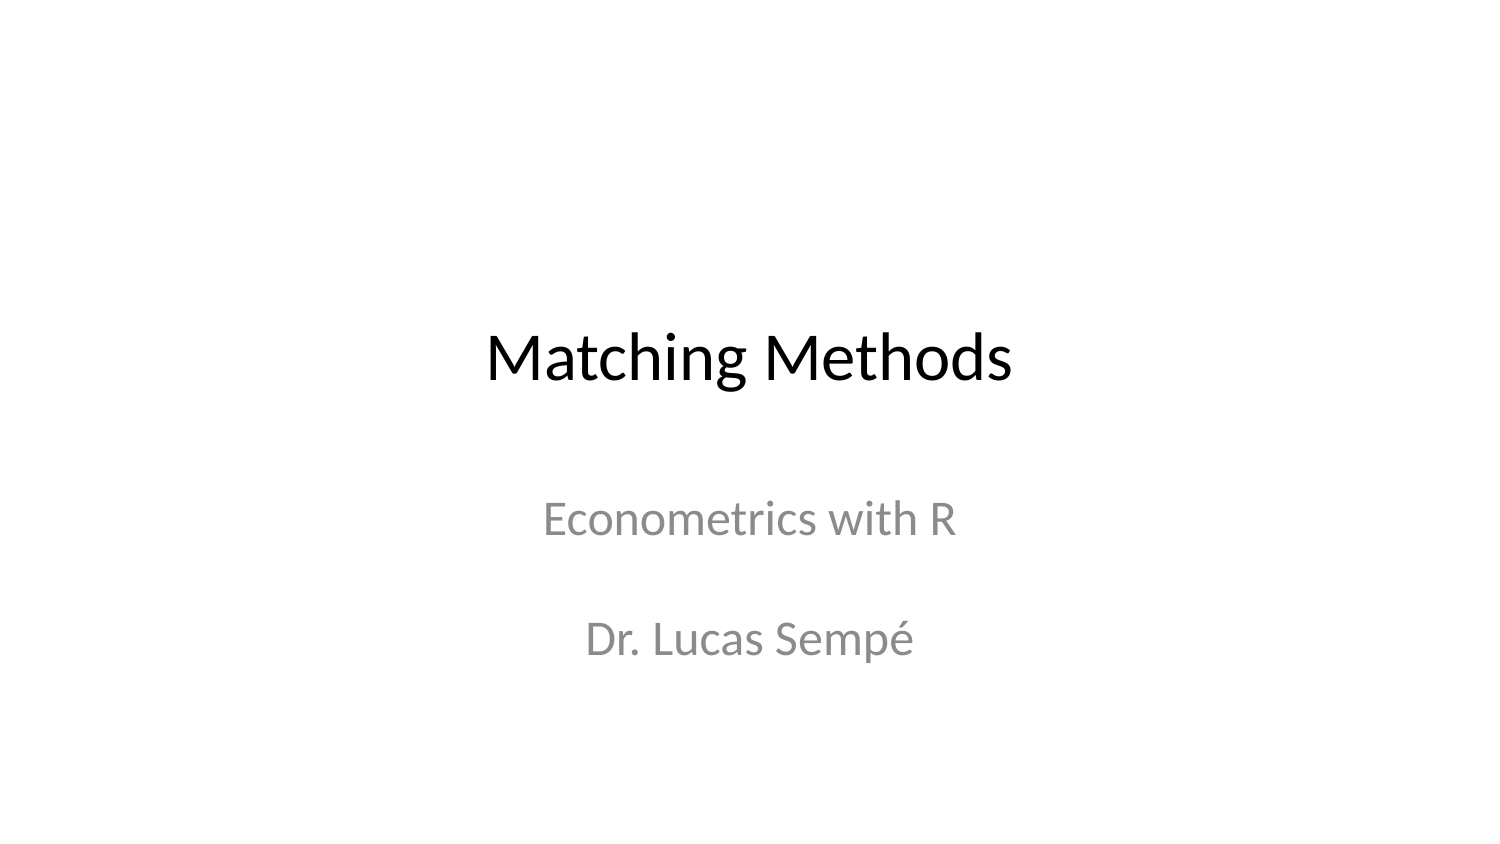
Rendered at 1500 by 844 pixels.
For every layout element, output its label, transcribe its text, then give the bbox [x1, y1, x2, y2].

subtitle Econometrics with R Dr. Lucas Sempé [225, 478, 1275, 694]
title Matching Methods [112, 262, 1388, 443]
